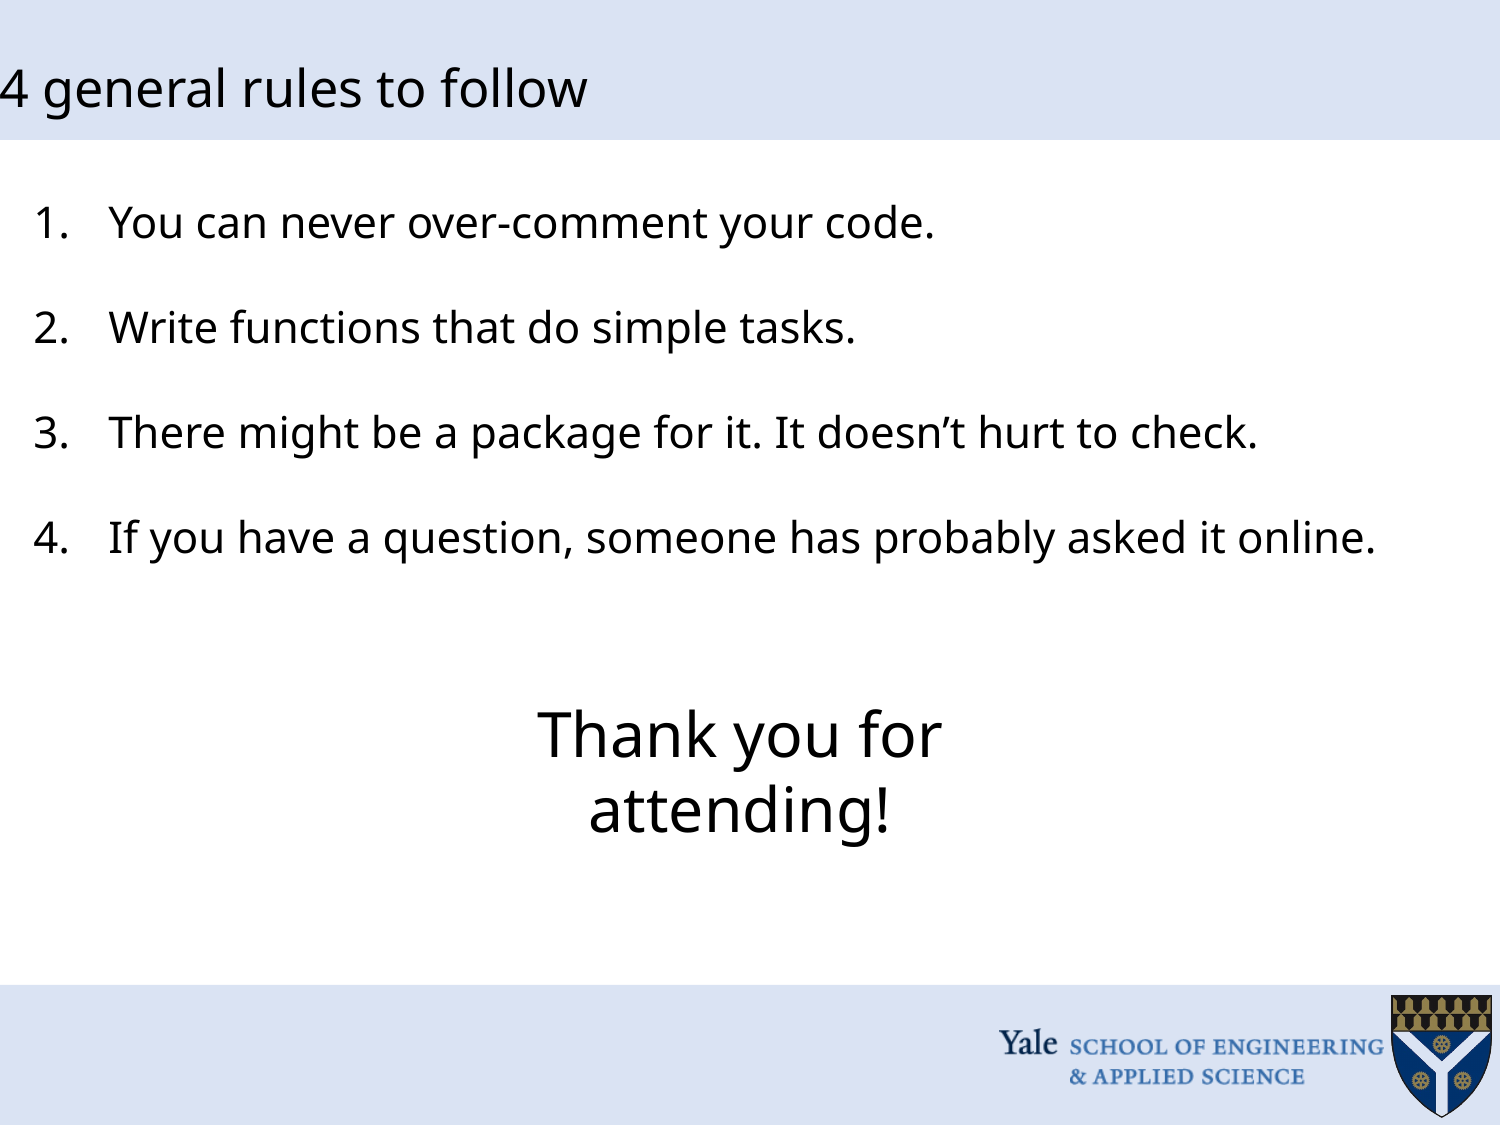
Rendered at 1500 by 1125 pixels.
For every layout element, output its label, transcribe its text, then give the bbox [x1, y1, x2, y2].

text_box You can never over-comment your code. Write functions that do simple tasks. There might be a package for it. It doesn’t hurt to check. If you have a question, someone has probably asked it online. [18, 187, 1463, 728]
text_box [0, 0, 1500, 141]
text_box [0, 984, 1500, 1125]
text_box 4 general rules to follow [0, 47, 604, 126]
slide_number 43 [1059, 1042, 1391, 1103]
text_box Thank you for attending! [401, 687, 1079, 853]
picture [999, 1028, 1384, 1085]
picture [1391, 995, 1492, 1118]
